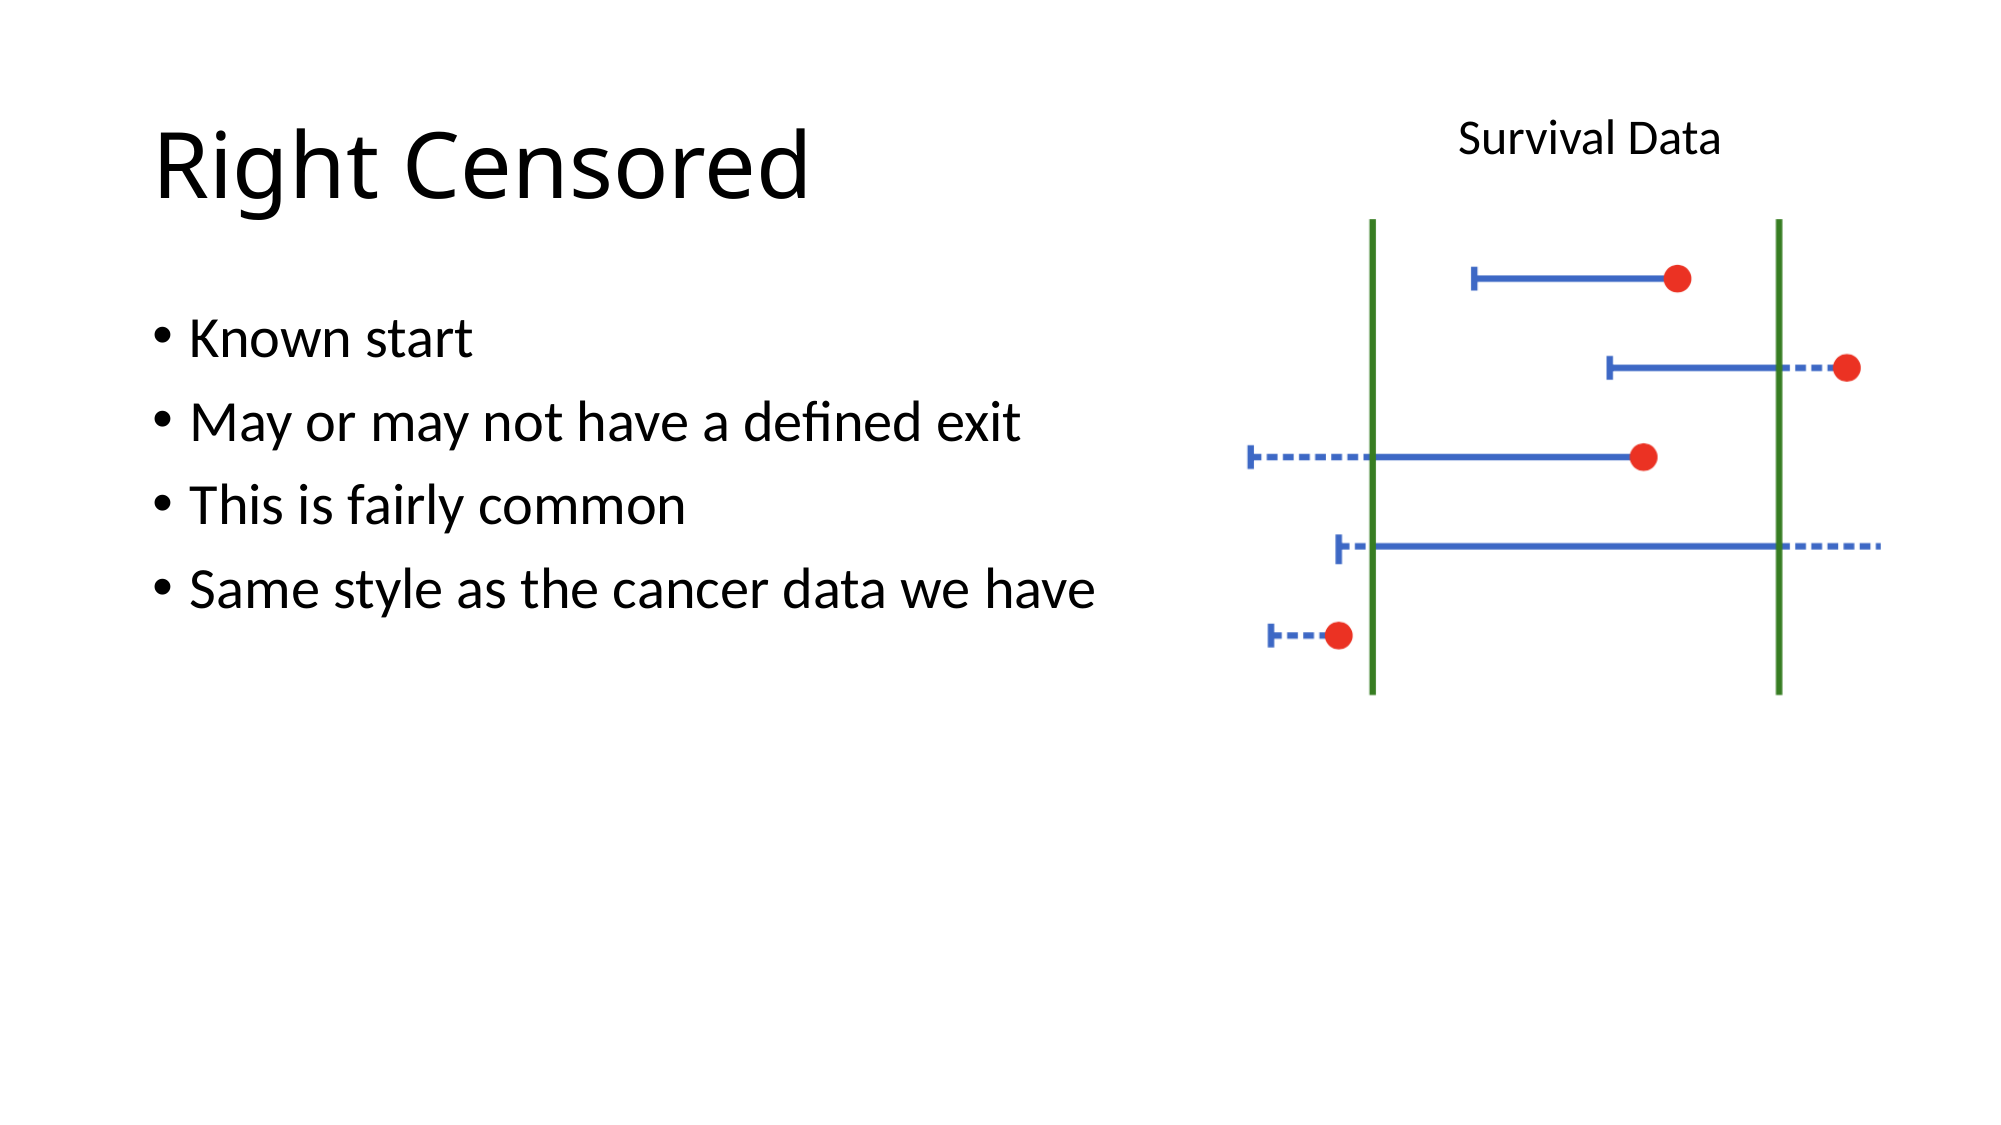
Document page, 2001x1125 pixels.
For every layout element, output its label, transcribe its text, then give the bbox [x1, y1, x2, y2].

list Known start May or may not have a defined exit This is fairly common Same style as the cancer data we have [137, 299, 1863, 1014]
picture [1132, 168, 1958, 727]
title Right Censored [137, 59, 1863, 278]
text_box Survival Data [1318, 96, 1863, 168]
